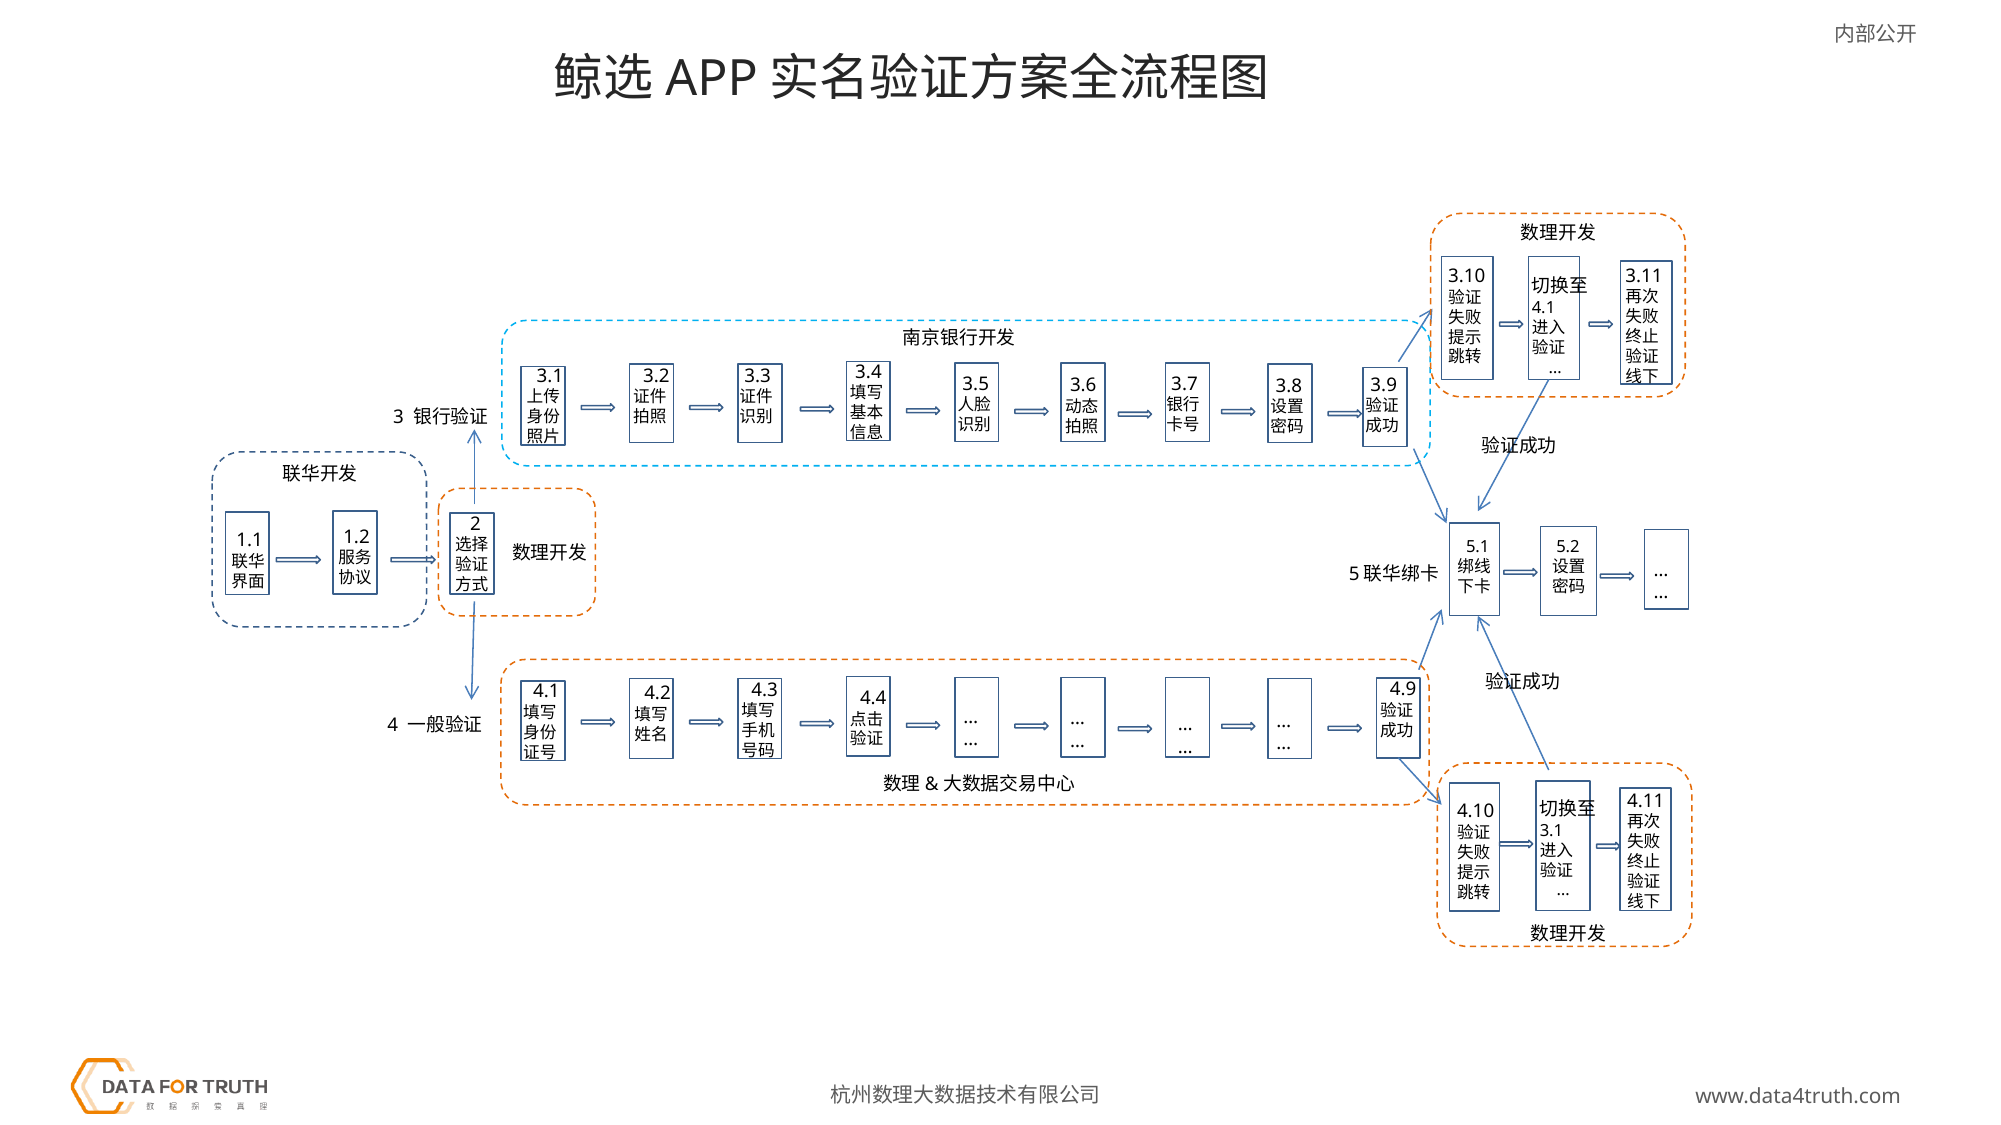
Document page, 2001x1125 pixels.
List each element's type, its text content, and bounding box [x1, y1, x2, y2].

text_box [212, 213, 1696, 953]
picture [70, 1058, 267, 1114]
text_box 鲸选APP实名验证方案全流程图 [538, 38, 1285, 114]
